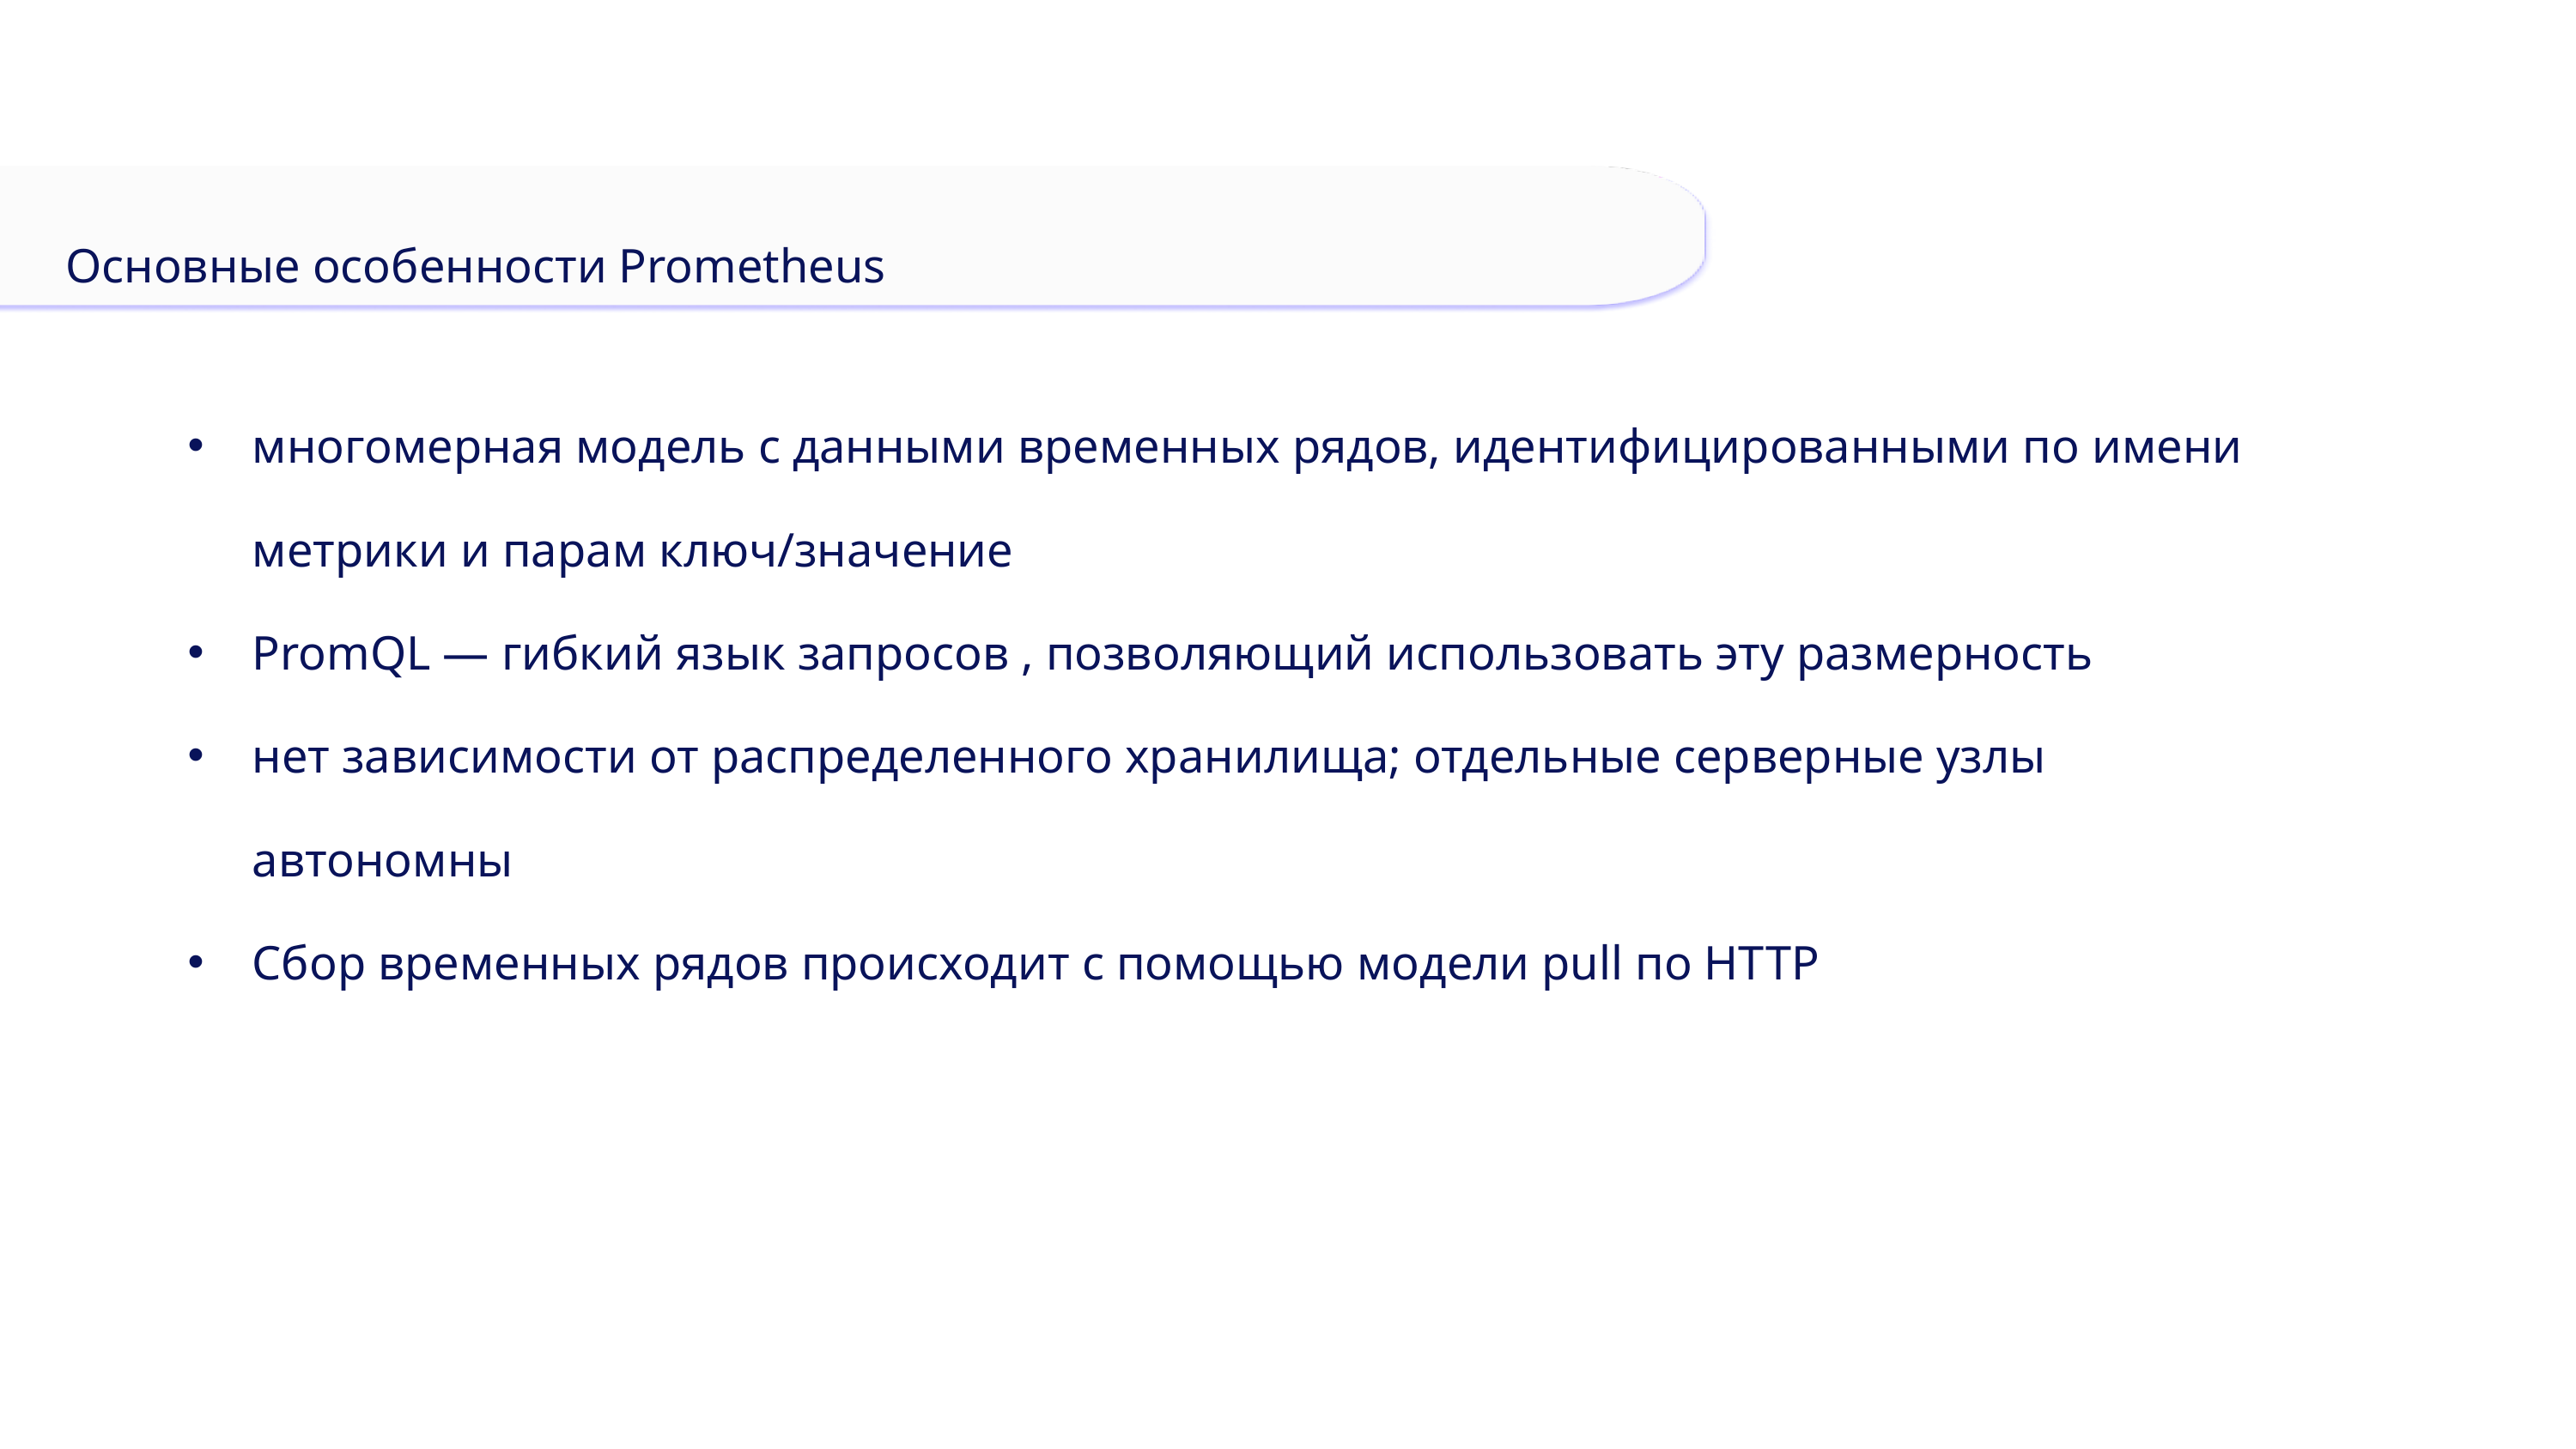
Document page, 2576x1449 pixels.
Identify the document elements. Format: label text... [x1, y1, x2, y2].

text_box многомерная модель с данными временных рядов, идентифицированными по имени метрики и парам ключ/значение PromQL — гибкий язык запросов , позволяющий использовать эту размерность нет зависимости от распределенного хранилища; отдельные серверные узлы автономны Сбор временных рядов происходит с помощью модели pull по HTTP [187, 369, 2293, 1260]
picture [0, 166, 1716, 316]
